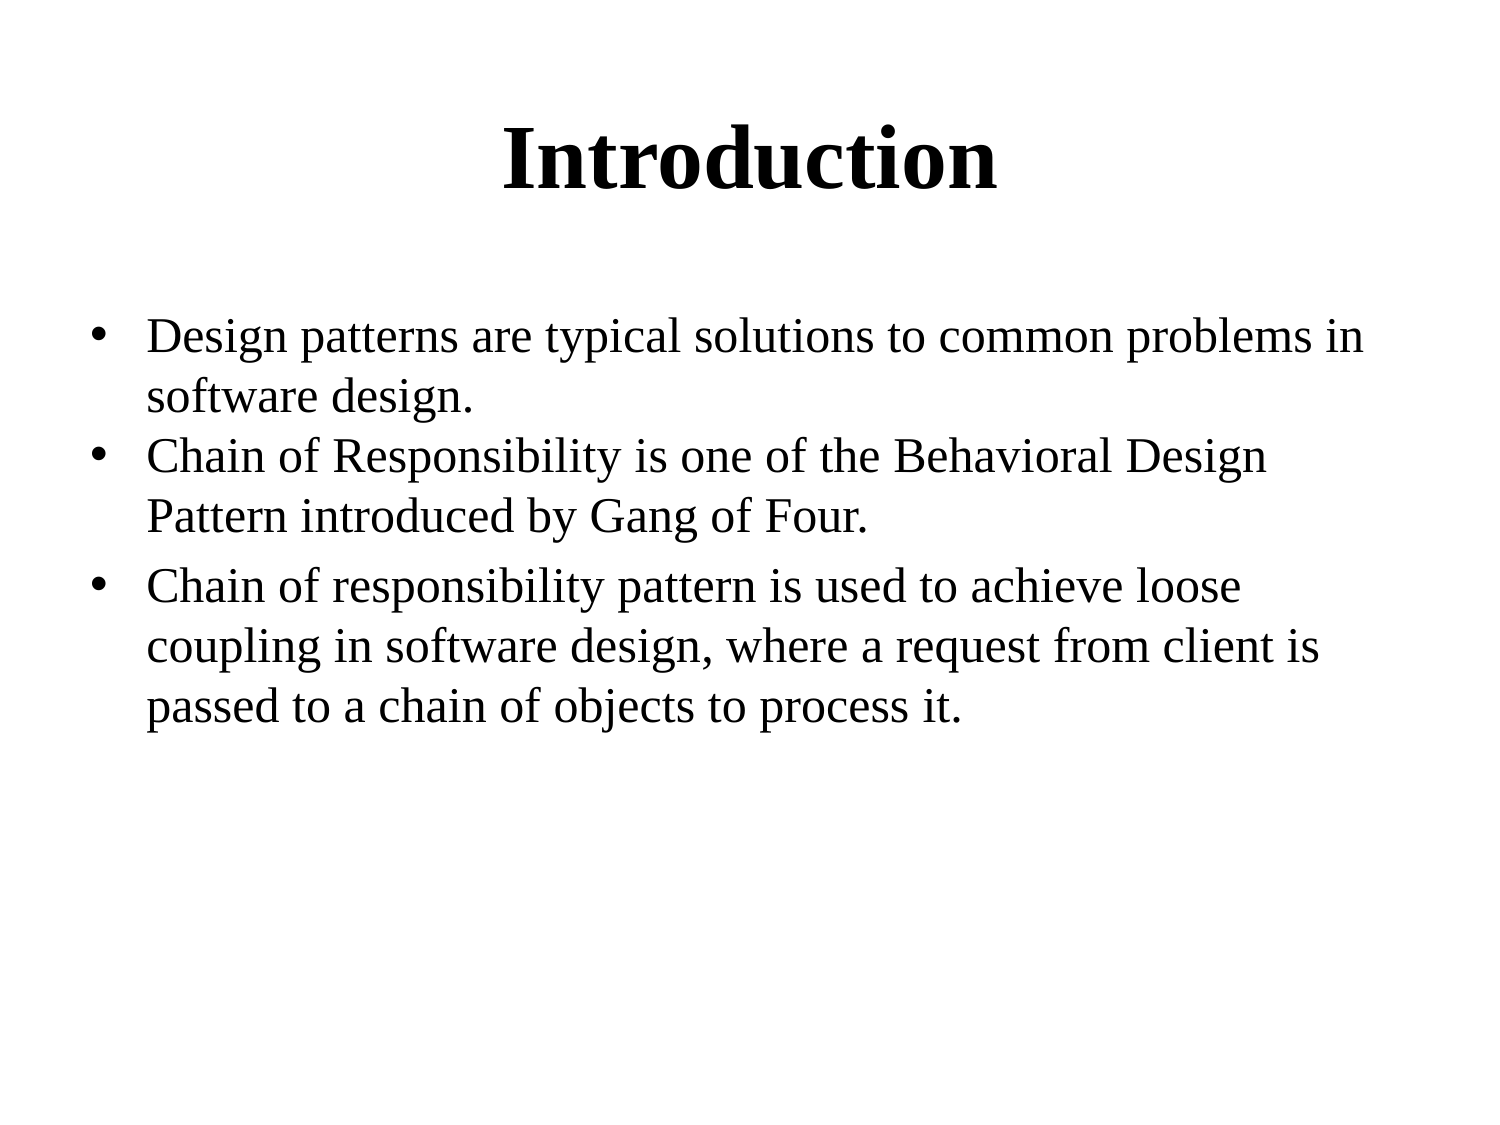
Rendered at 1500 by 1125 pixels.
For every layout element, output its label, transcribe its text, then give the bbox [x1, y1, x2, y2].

list Design patterns are typical solutions to common problems in software design. Chain of Responsibility is one of the Behavioral Design Pattern introduced by Gang of Four. Chain of responsibility pattern is used to achieve loose coupling in software design, where a request from client is passed to a chain of objects to process it. [75, 295, 1425, 1005]
title Introduction [75, 69, 1425, 236]
